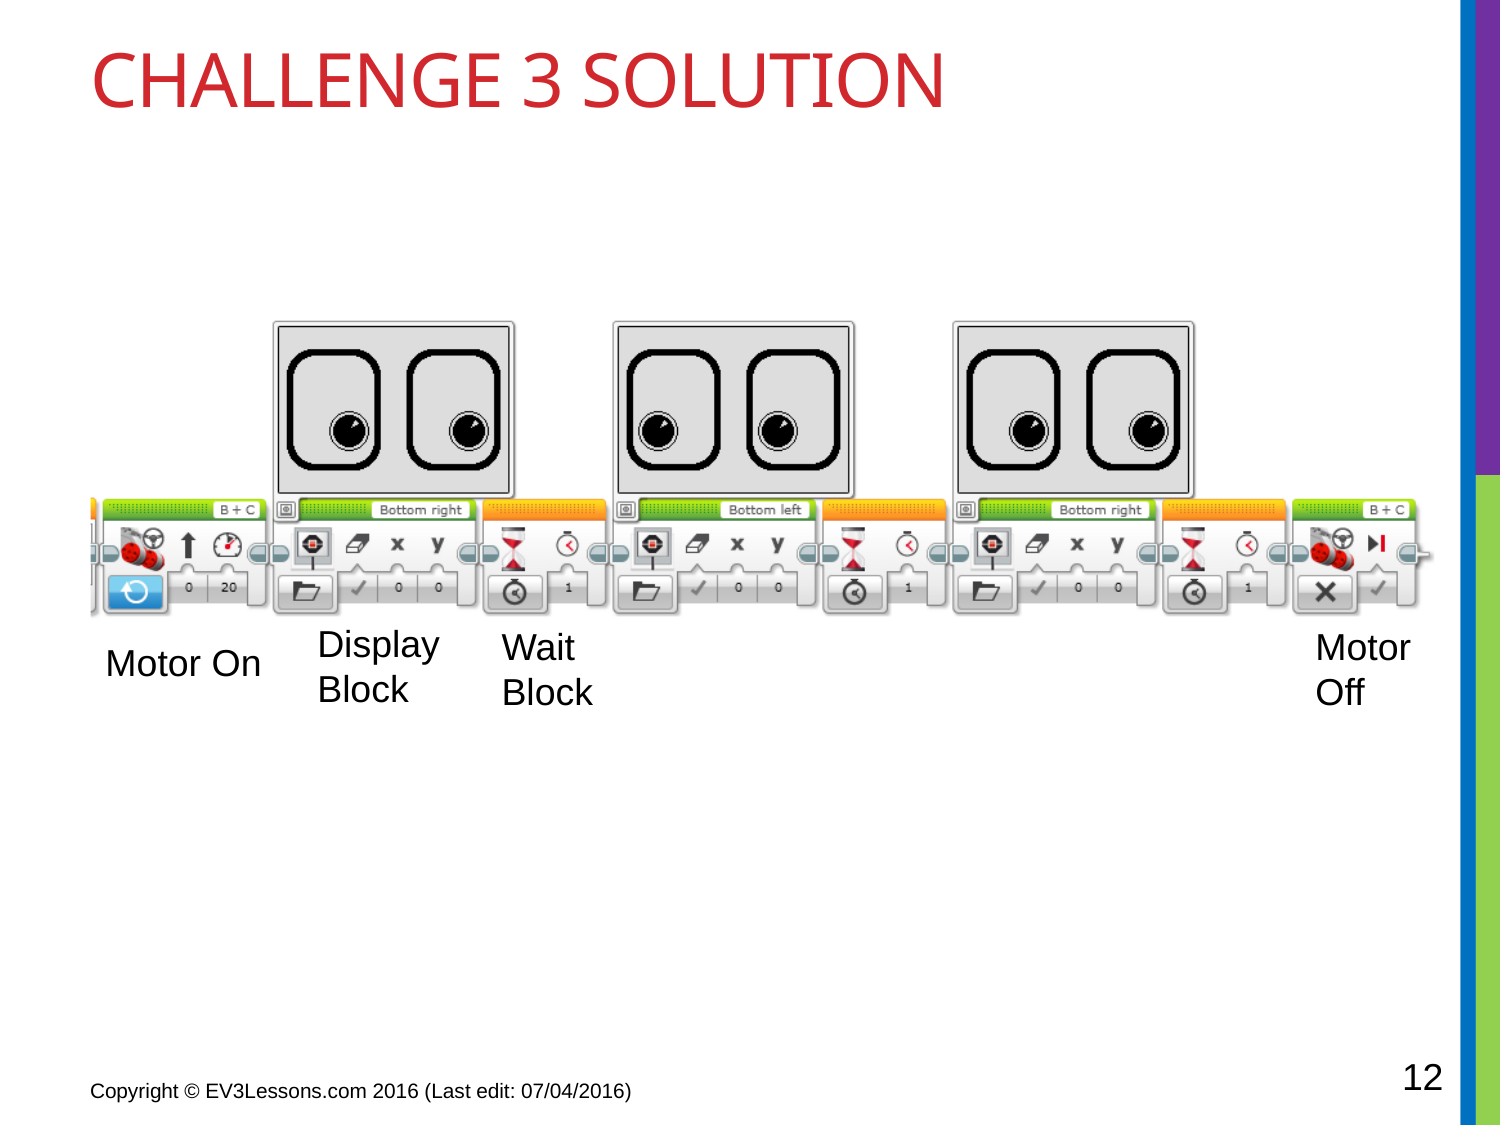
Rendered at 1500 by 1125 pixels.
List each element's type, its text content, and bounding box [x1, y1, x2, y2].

text_box Wait Block [486, 696, 651, 721]
text_box Motor Off [1300, 615, 1457, 721]
footer Copyright © EV3Lessons.com 2016 (Last edit: 07/04/2016) [75, 1070, 706, 1112]
text_box Display Block [302, 696, 486, 717]
title CHALLENGE 3 Solution [75, 25, 1428, 250]
slide_number 12 [1387, 1045, 1491, 1106]
picture [89, 277, 1435, 691]
